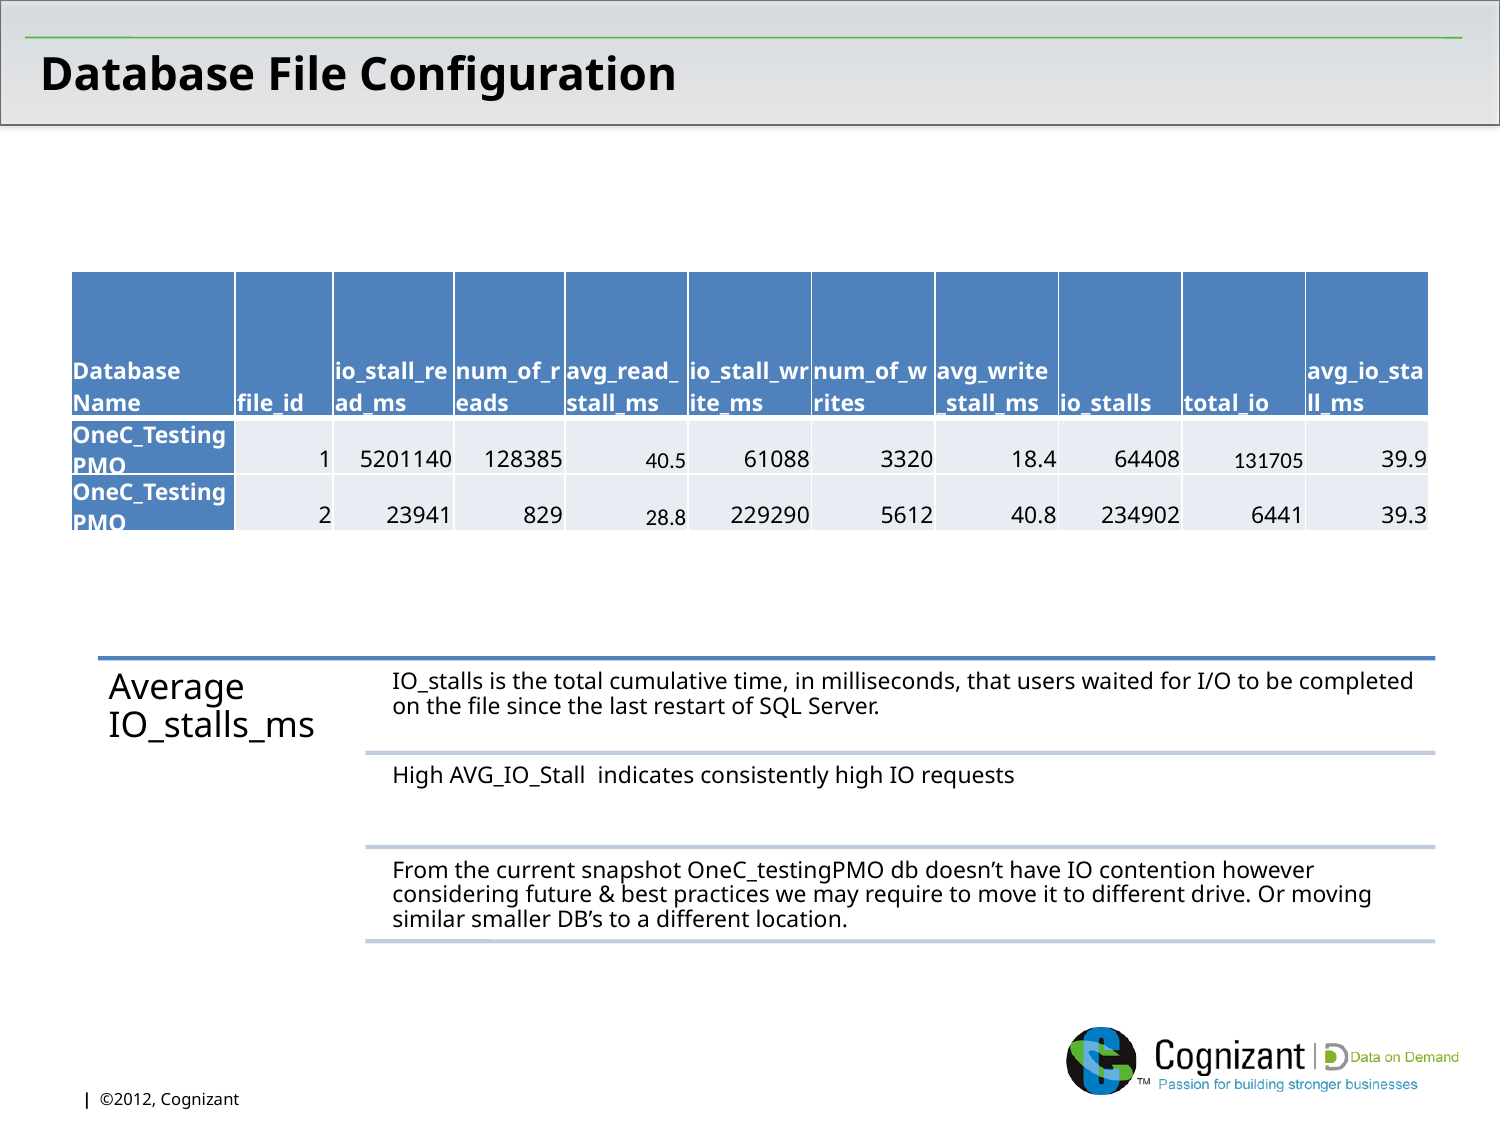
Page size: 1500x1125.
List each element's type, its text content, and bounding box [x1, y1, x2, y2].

table_cell 61088 [689, 421, 811, 473]
table_cell 40.8 [936, 475, 1058, 530]
table_cell 829 [455, 475, 564, 530]
table_cell 28.8 [566, 475, 687, 530]
table_cell 18.4 [936, 421, 1058, 473]
table_cell 5201140 [334, 421, 453, 473]
table_cell 1 [236, 421, 332, 473]
table_cell 6441 [1183, 475, 1305, 530]
table_header io_stalls [1059, 272, 1181, 415]
table_cell 40.5 [566, 421, 687, 473]
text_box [97, 658, 1436, 946]
table_header avg_read_stall_ms [566, 272, 687, 415]
table_cell 5612 [812, 475, 934, 530]
table_cell 234902 [1059, 475, 1181, 530]
table_header num_of_reads [455, 272, 564, 415]
table_cell OneC_TestingPMO [72, 421, 234, 473]
table_cell 229290 [689, 475, 811, 530]
table_header file_id [236, 272, 332, 415]
table_cell 39.9 [1306, 421, 1428, 473]
table_cell 64408 [1059, 421, 1181, 473]
table_cell 23941 [334, 475, 453, 530]
table_cell 128385 [455, 421, 564, 473]
table_header total_io [1183, 272, 1305, 415]
table_header Database Name [72, 272, 234, 415]
table_cell OneC_TestingPMO [72, 475, 234, 530]
table_header avg_write_stall_ms [936, 272, 1058, 415]
table_cell 2 [236, 475, 332, 530]
table_cell 39.3 [1306, 475, 1428, 530]
table_cell 3320 [812, 421, 934, 473]
table_header io_stall_write_ms [689, 272, 811, 415]
picture [1059, 1020, 1467, 1102]
table_header num_of_writes [812, 272, 934, 415]
title Database File Configuration [24, 37, 1438, 241]
table_header avg_io_stall_ms [1306, 272, 1428, 415]
table_cell 131705 [1183, 421, 1305, 473]
table_header io_stall_read_ms [334, 272, 453, 415]
